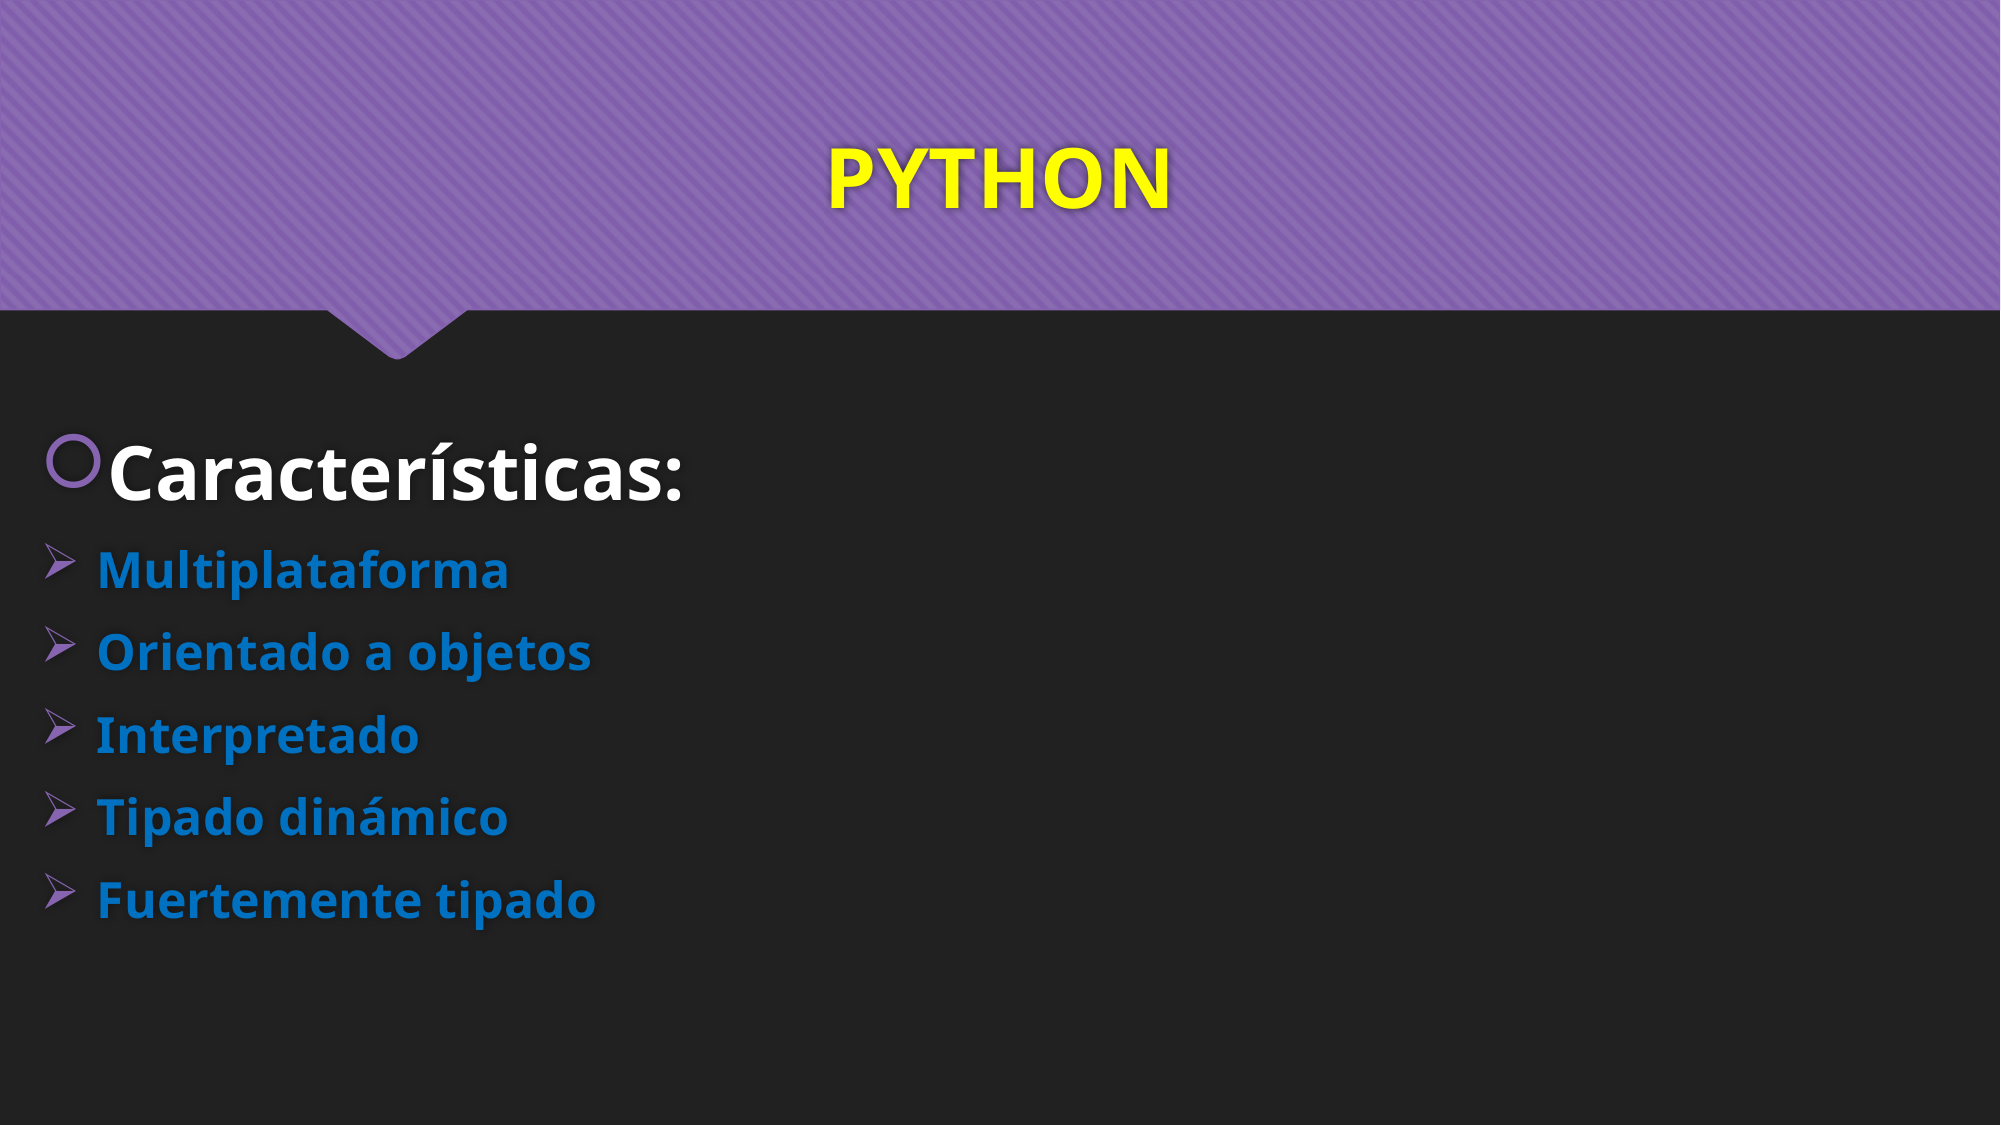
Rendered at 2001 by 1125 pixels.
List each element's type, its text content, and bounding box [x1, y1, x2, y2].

title PYTHON [132, 73, 1868, 226]
list Características: Multiplataforma Orientado a objetos Interpretado Tipado dinámico Fuertemente tipado [25, 232, 1868, 1049]
